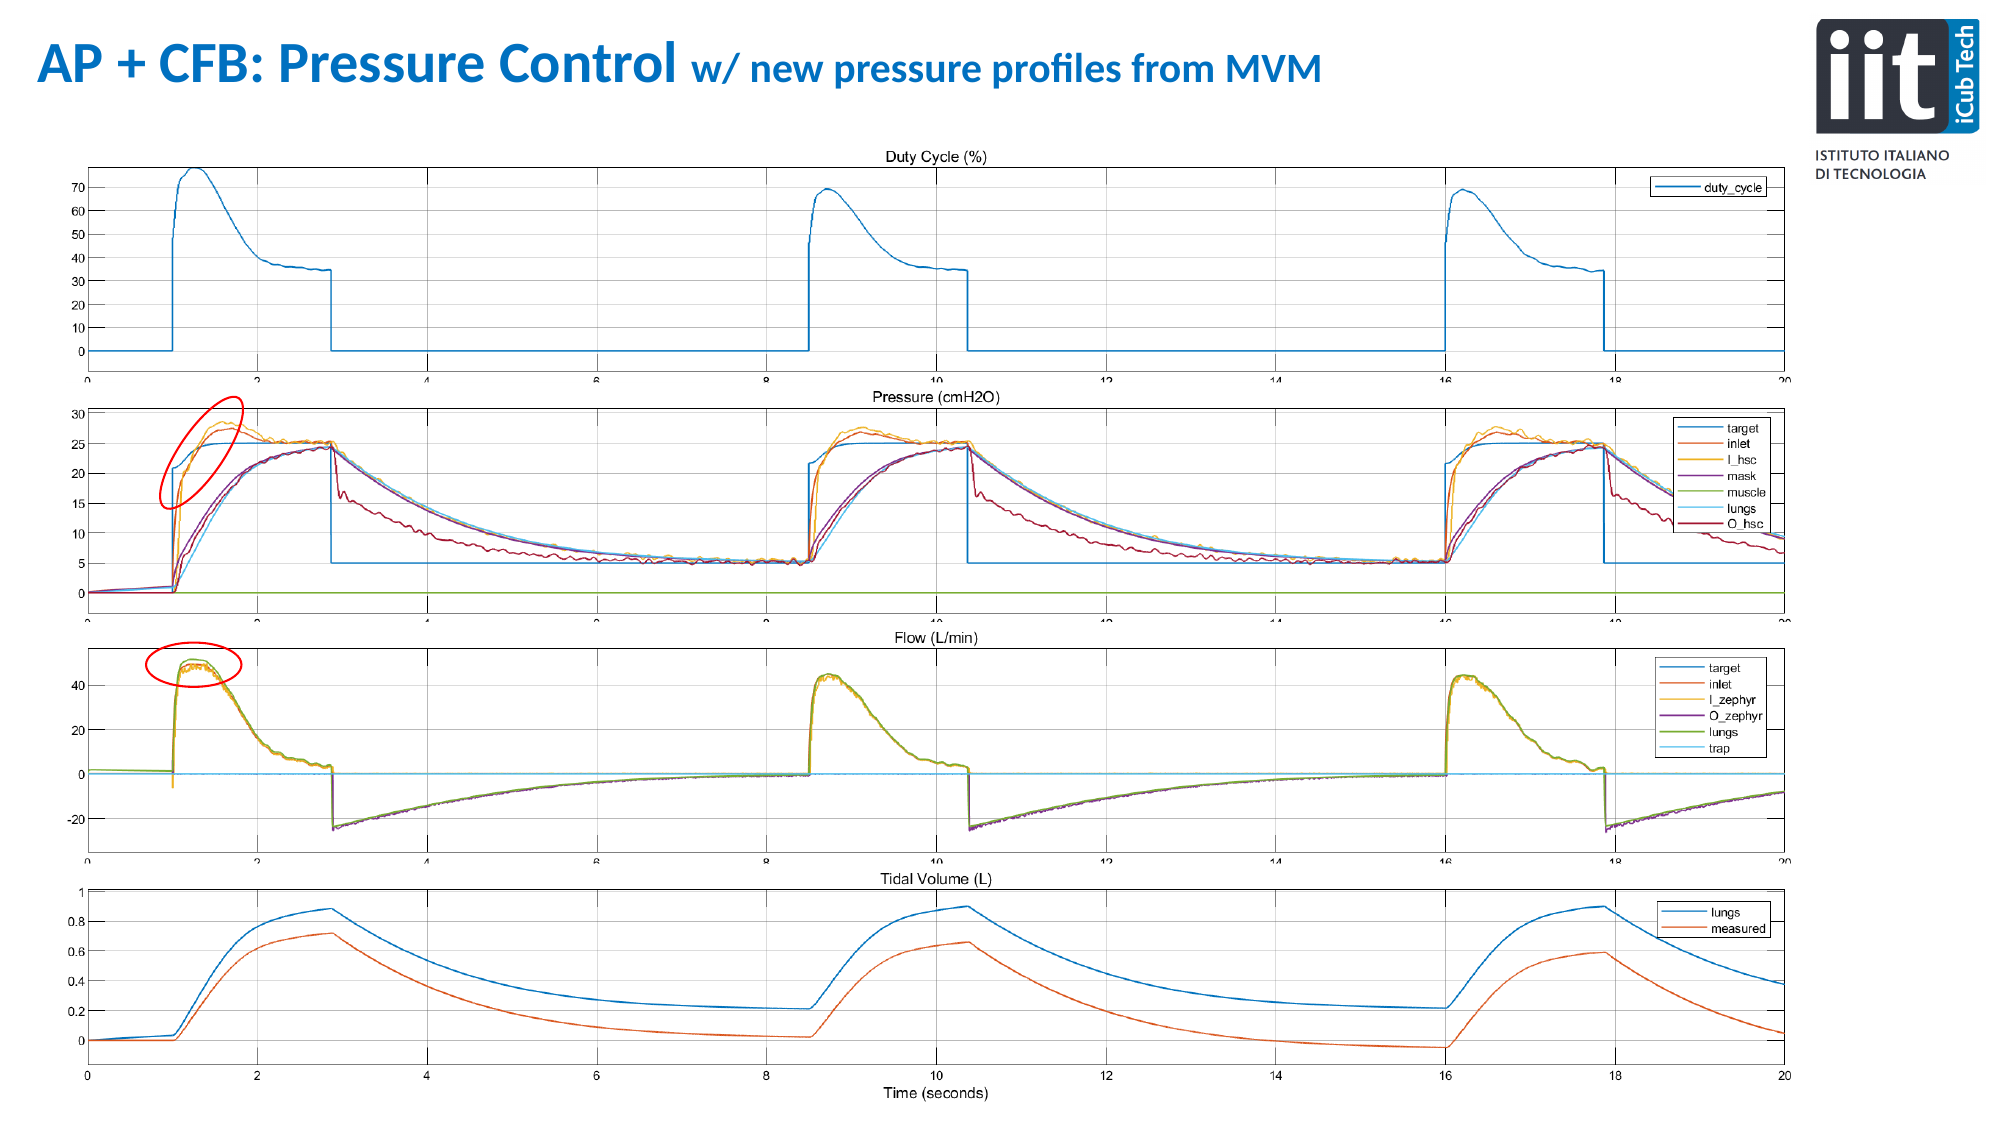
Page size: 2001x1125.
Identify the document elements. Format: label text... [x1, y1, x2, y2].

picture [1809, 13, 1986, 185]
text_box AP + CFB: Pressure Control w/ new pressure profiles from MVM [22, 17, 1338, 102]
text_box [65, 143, 1799, 1106]
